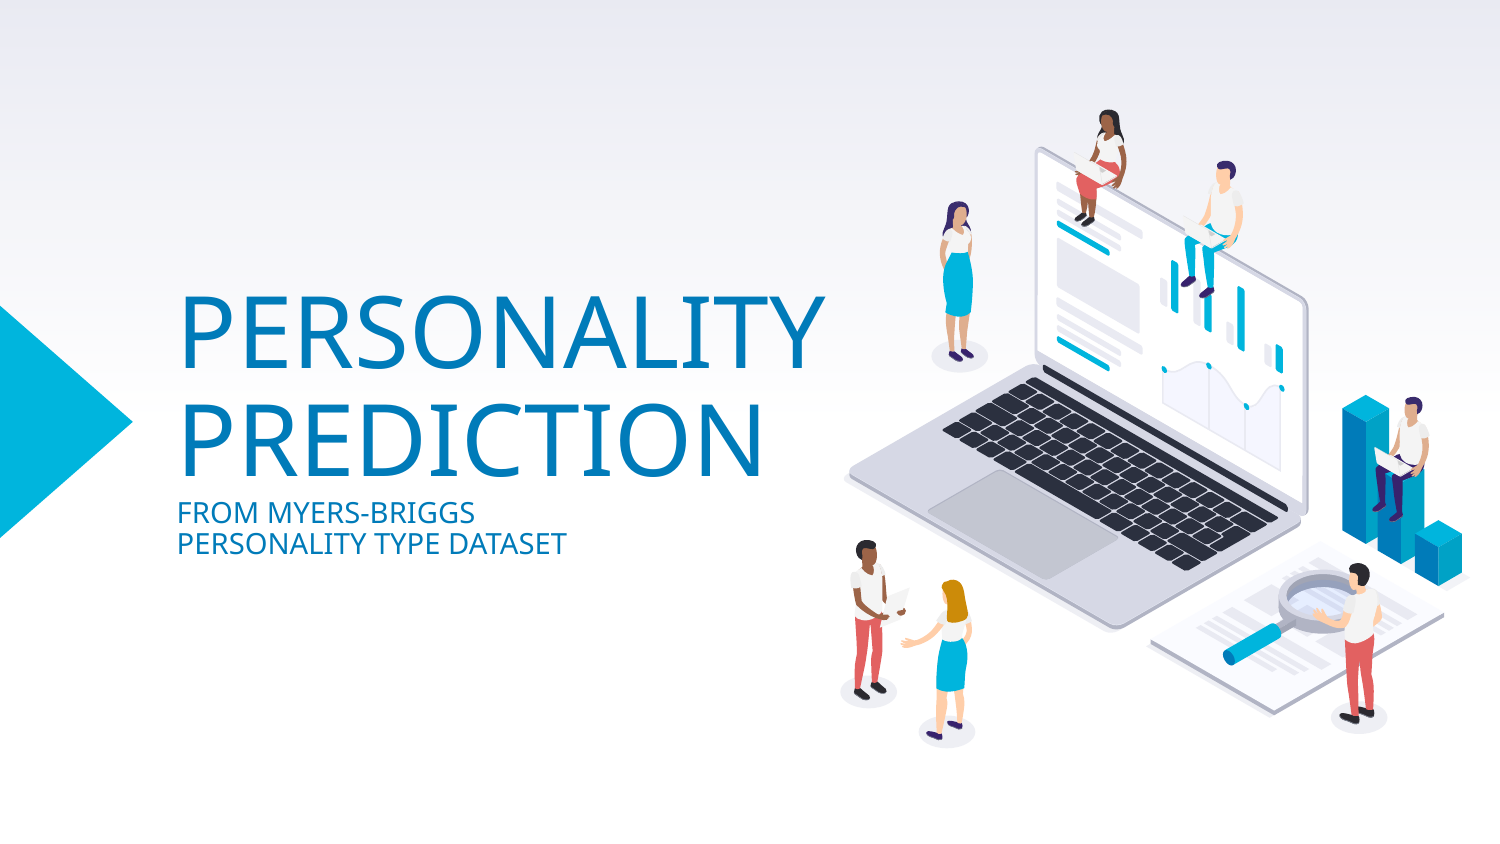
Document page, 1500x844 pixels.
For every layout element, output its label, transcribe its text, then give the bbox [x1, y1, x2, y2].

title PERSONALITY PREDICTION FROM MYERS-BRIGGS PERSONALITY TYPE DATASET [176, 305, 834, 538]
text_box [839, 109, 1471, 749]
